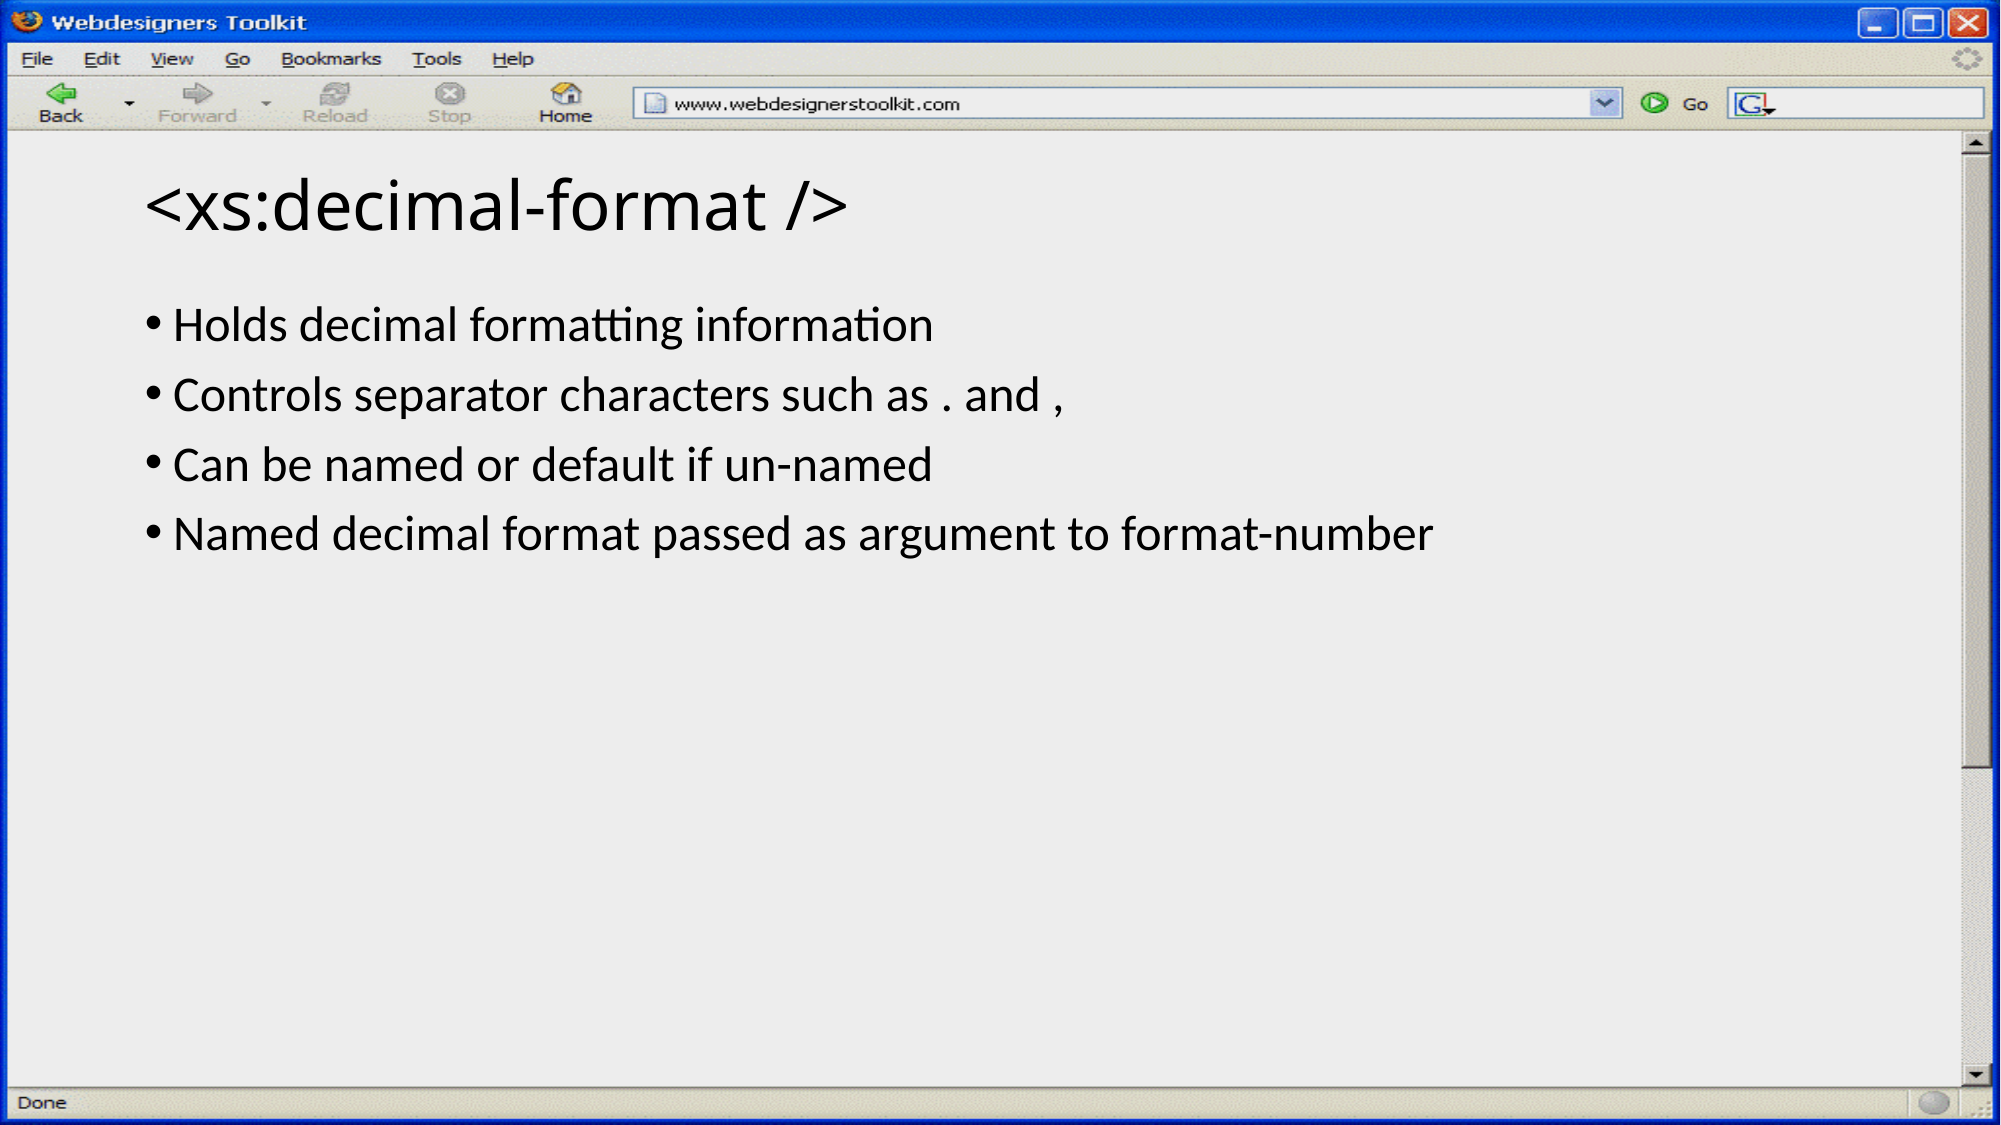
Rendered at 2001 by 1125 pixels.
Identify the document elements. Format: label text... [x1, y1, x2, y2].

list Holds decimal formatting information Controls separator characters such as . and , Can be named or default if un-named Named decimal format passed as argument to format-number [129, 291, 1855, 1090]
picture [0, 0, 2001, 1125]
title <xs:decimal-format /> [129, 136, 1855, 281]
